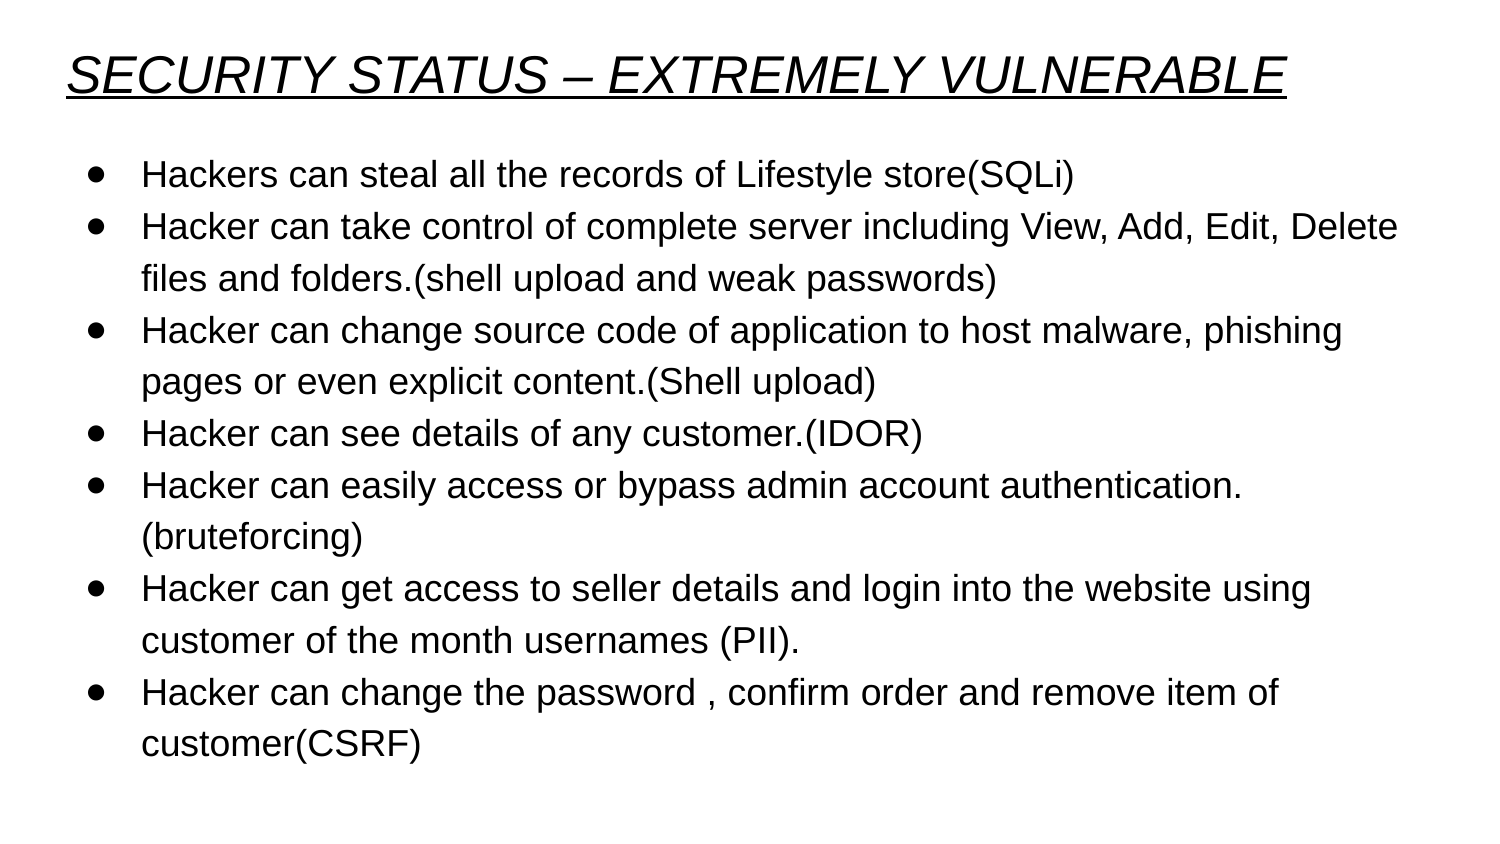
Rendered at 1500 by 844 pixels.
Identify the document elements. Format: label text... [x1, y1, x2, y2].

list Hackers can steal all the records of Lifestyle store(SQLi) Hacker can take control of complete server including View, Add, Edit, Delete files and folders.(shell upload and weak passwords) Hacker can change source code of application to host malware, phishing pages or even explicit content.(Shell upload) Hacker can see details of any customer.(IDOR) Hacker can easily access or bypass admin account authentication.(bruteforcing) Hacker can get access to seller details and login into the website using customer of the month usernames (PII). Hacker can change the password , confirm order and remove item of customer(CSRF) [51, 128, 1449, 794]
title SECURITY STATUS – EXTREMELY VULNERABLE [51, 25, 1449, 119]
